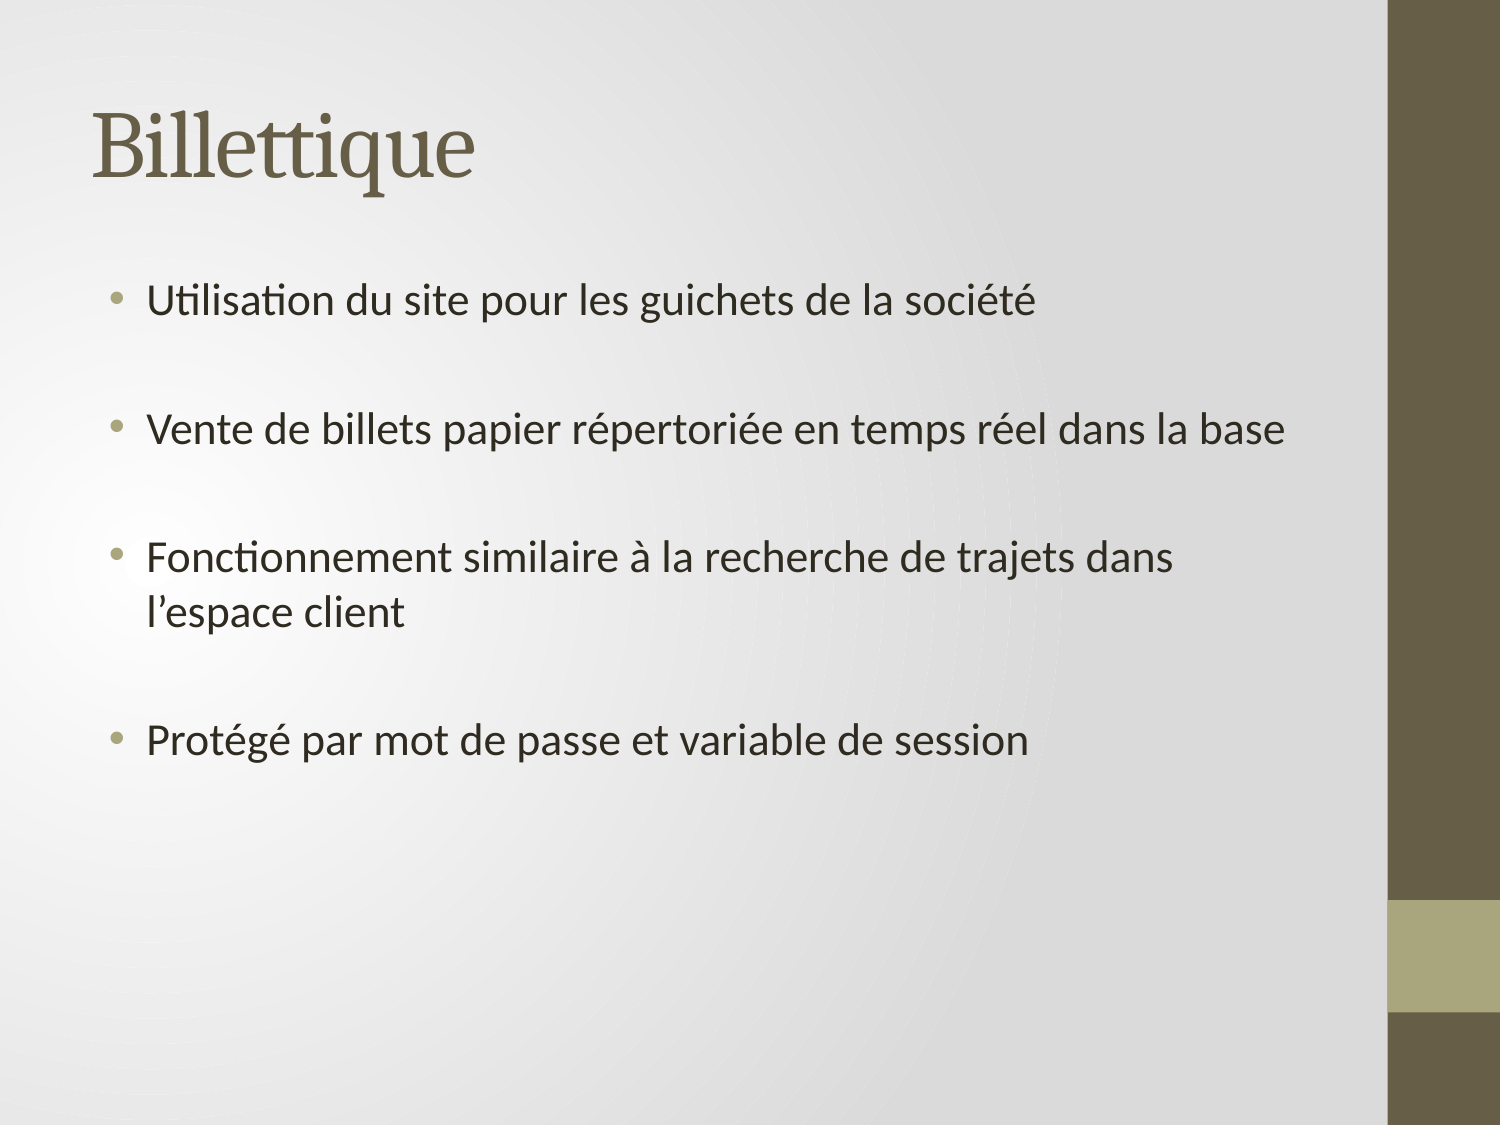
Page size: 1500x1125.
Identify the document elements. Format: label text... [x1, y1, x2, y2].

title Billettique [75, 45, 1325, 233]
list Utilisation du site pour les guichets de la société Vente de billets papier répertoriée en temps réel dans la base Fonctionnement similaire à la recherche de trajets dans l’espace client Protégé par mot de passe et variable de session [75, 262, 1325, 1050]
